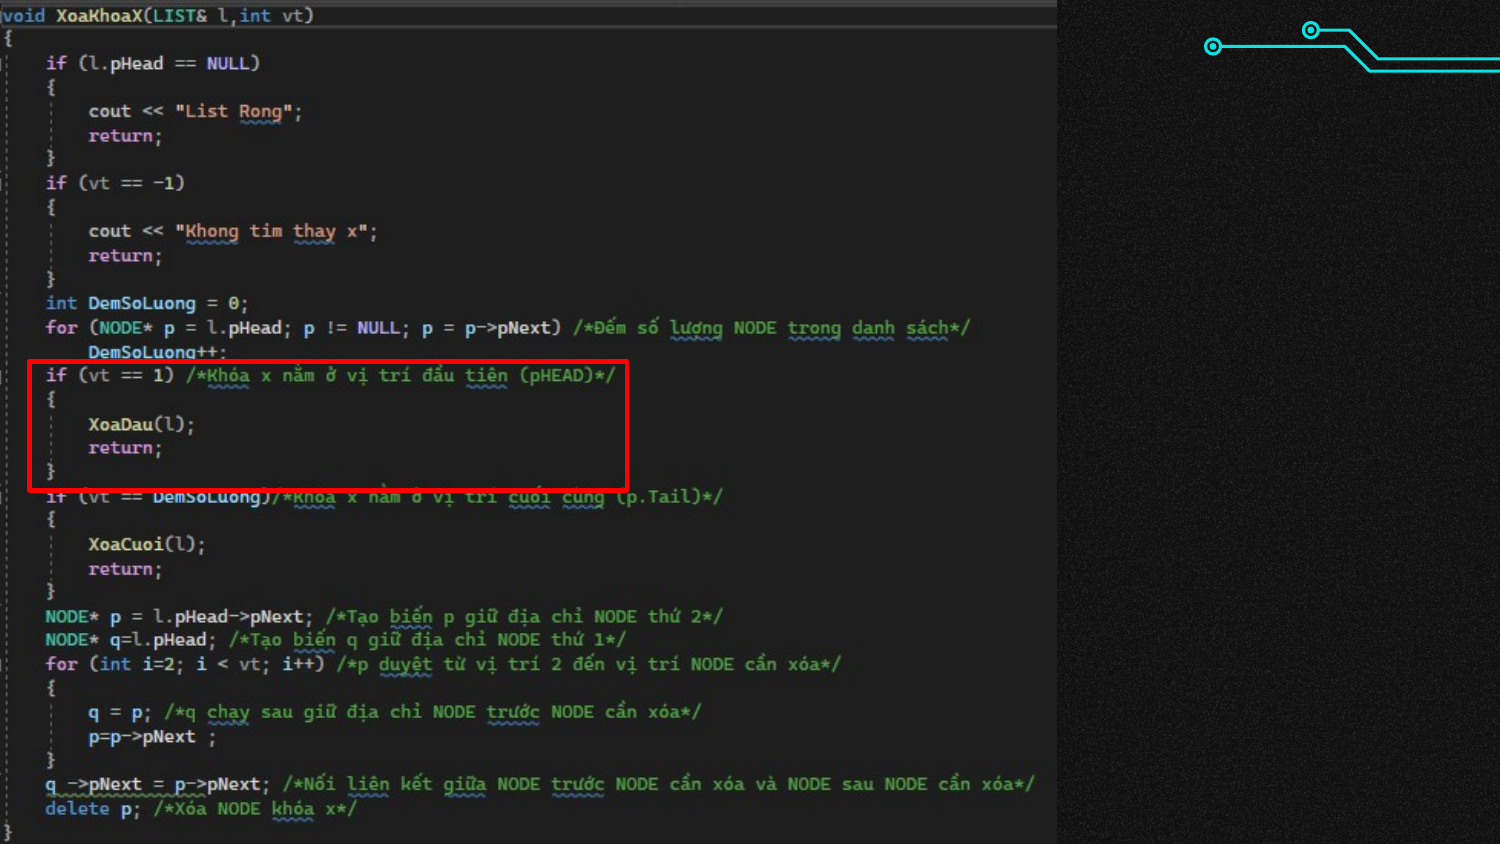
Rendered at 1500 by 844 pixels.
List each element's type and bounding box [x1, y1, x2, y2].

picture [0, 0, 1058, 844]
